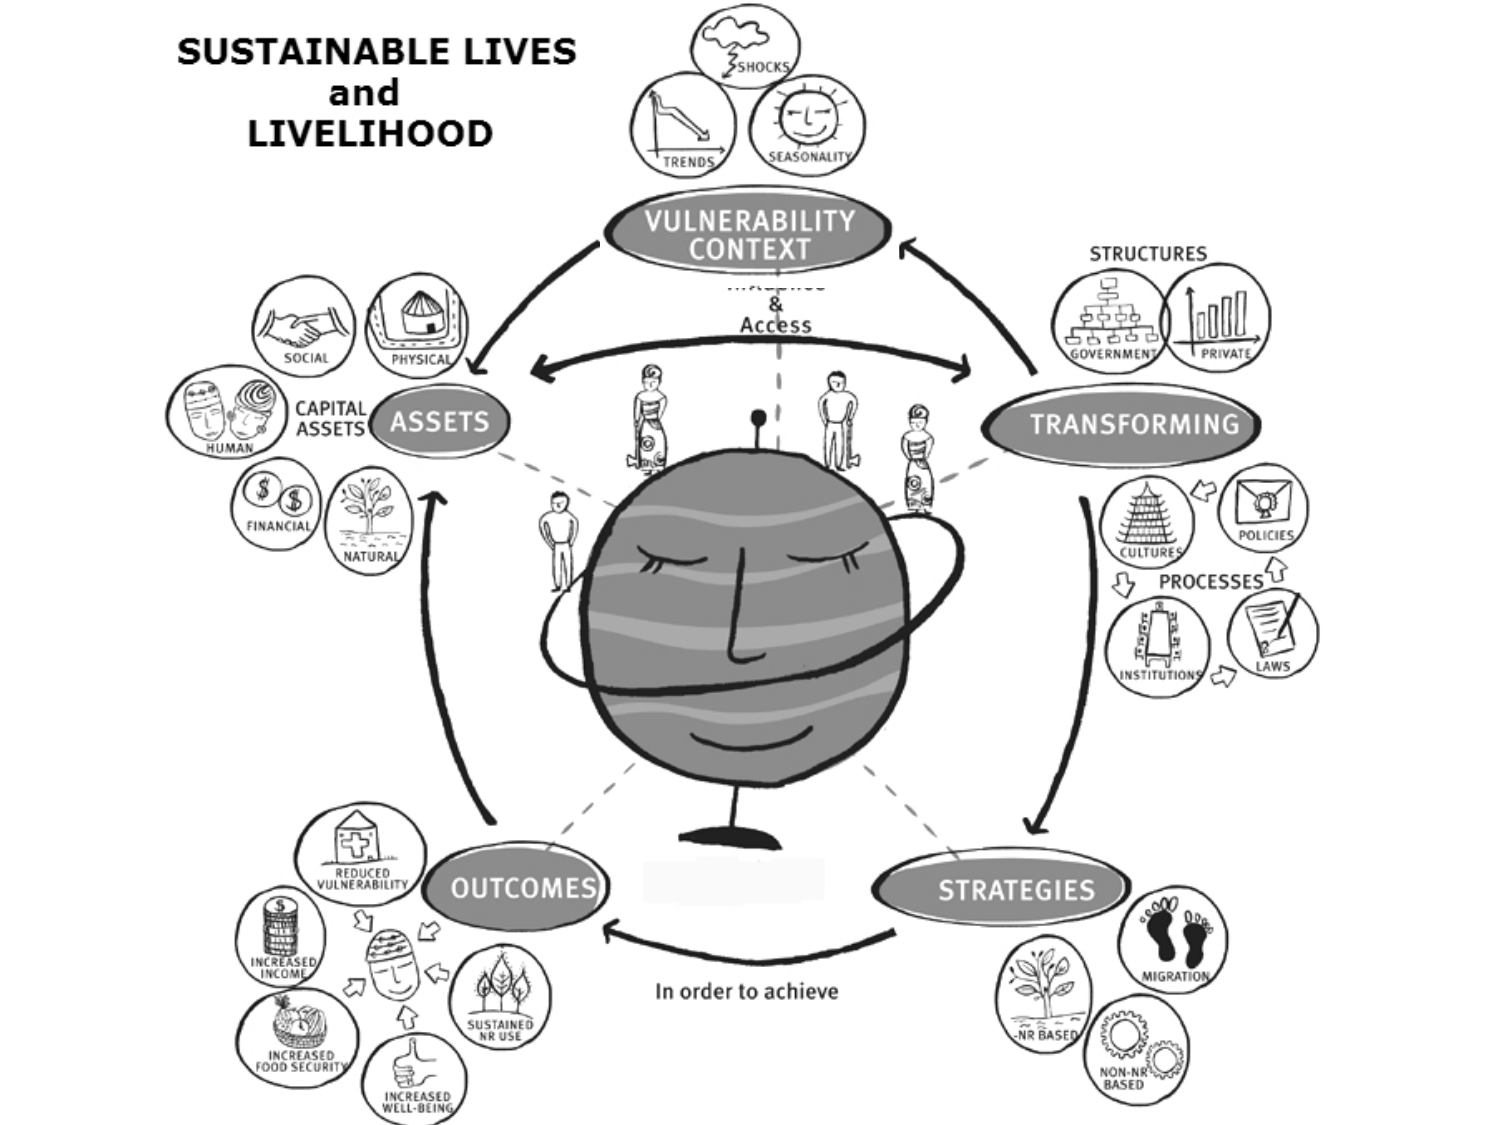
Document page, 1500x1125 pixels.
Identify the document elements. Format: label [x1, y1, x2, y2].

picture [162, 0, 1326, 1125]
